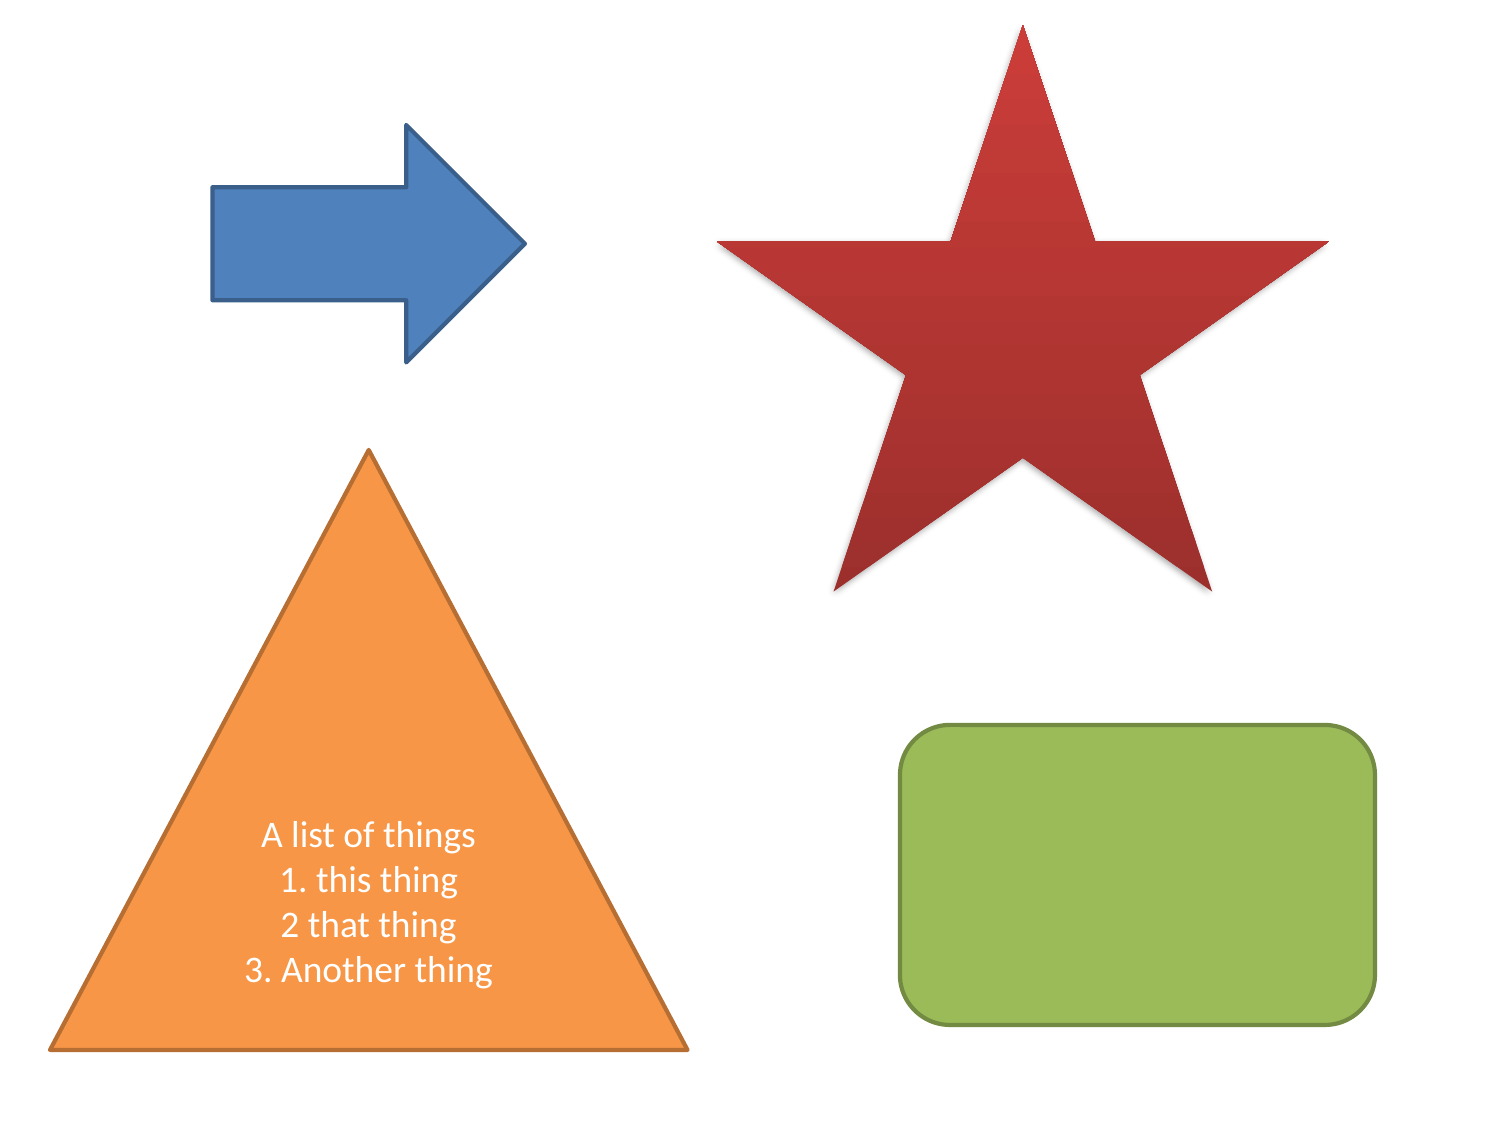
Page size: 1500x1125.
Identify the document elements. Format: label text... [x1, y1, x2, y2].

text_box [897, 722, 1378, 1028]
text_box [210, 123, 528, 365]
text_box A list of things 1. this thing 2 that thing 3. Another thing [48, 447, 690, 1053]
text_box [716, 24, 1330, 592]
